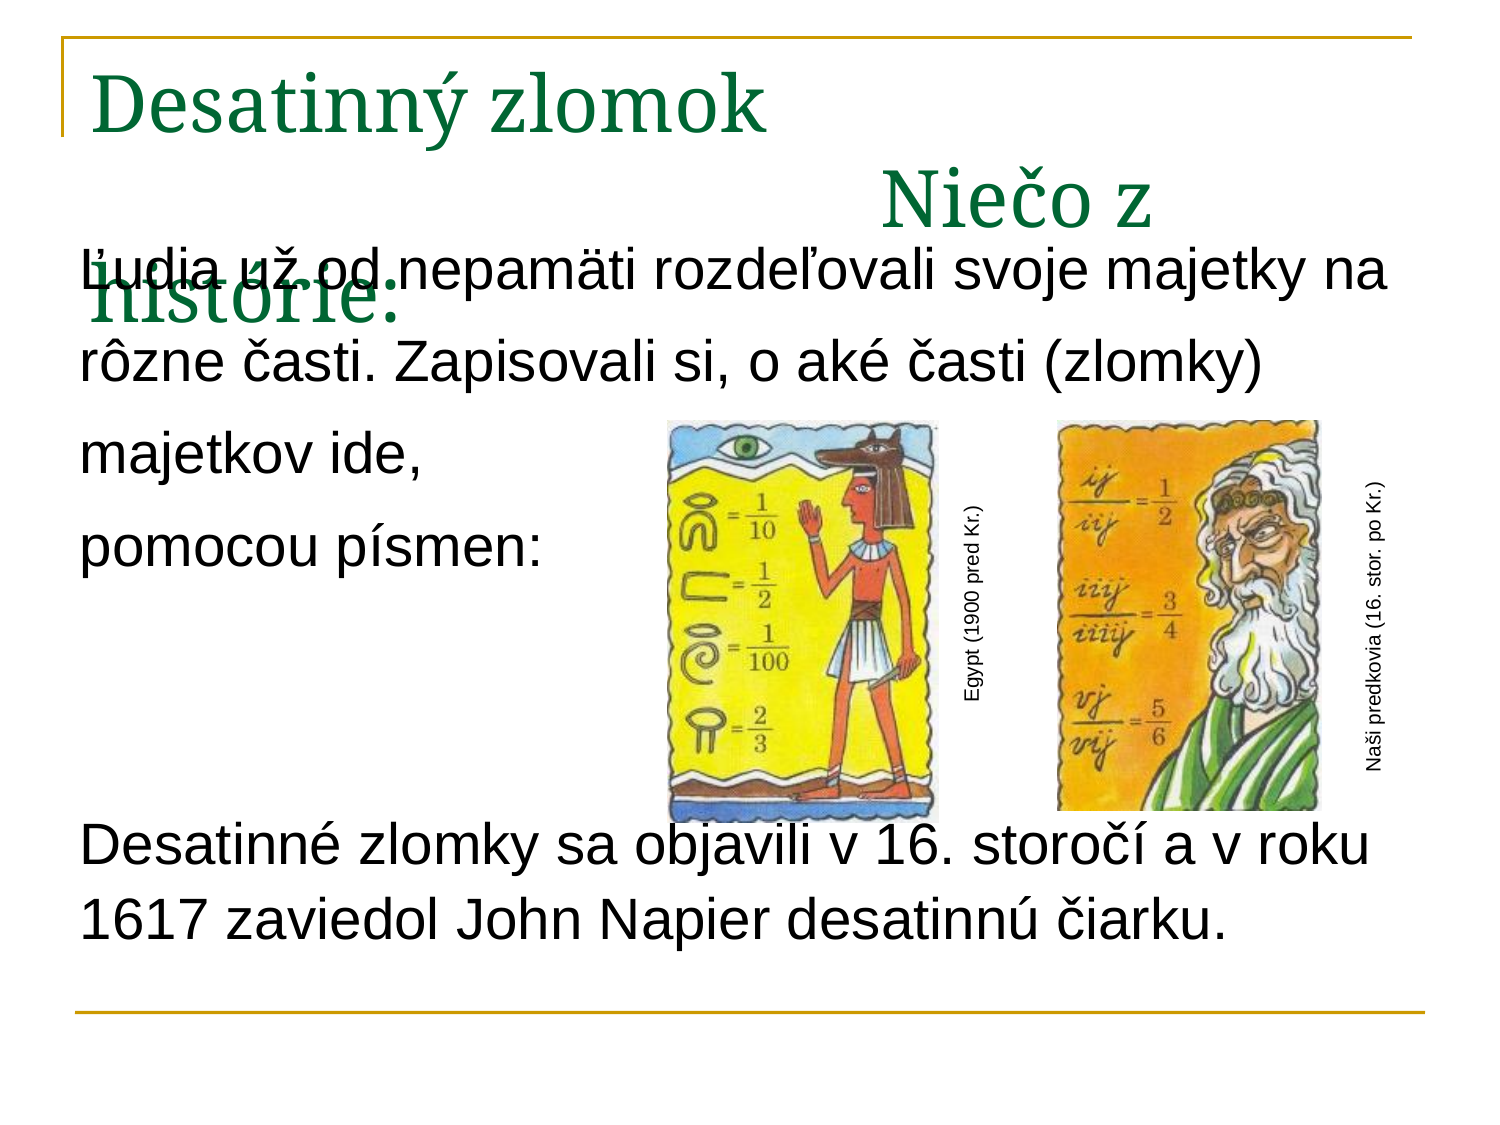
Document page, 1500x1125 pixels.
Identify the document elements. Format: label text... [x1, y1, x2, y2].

title Desatinný zlomok Niečo z histórie: [75, 45, 1425, 232]
list Ľudia už od nepamäti rozdeľovali svoje majetky na rôzne časti. Zapisovali si, o aké časti (zlomky) majetkov ide, pomocou písmen: Desatinné zlomky sa objavili v 16. storočí a v roku 1617 zaviedol John Napier desatinnú čiarku. [64, 231, 1415, 1000]
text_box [666, 420, 992, 823]
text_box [1056, 420, 1393, 811]
